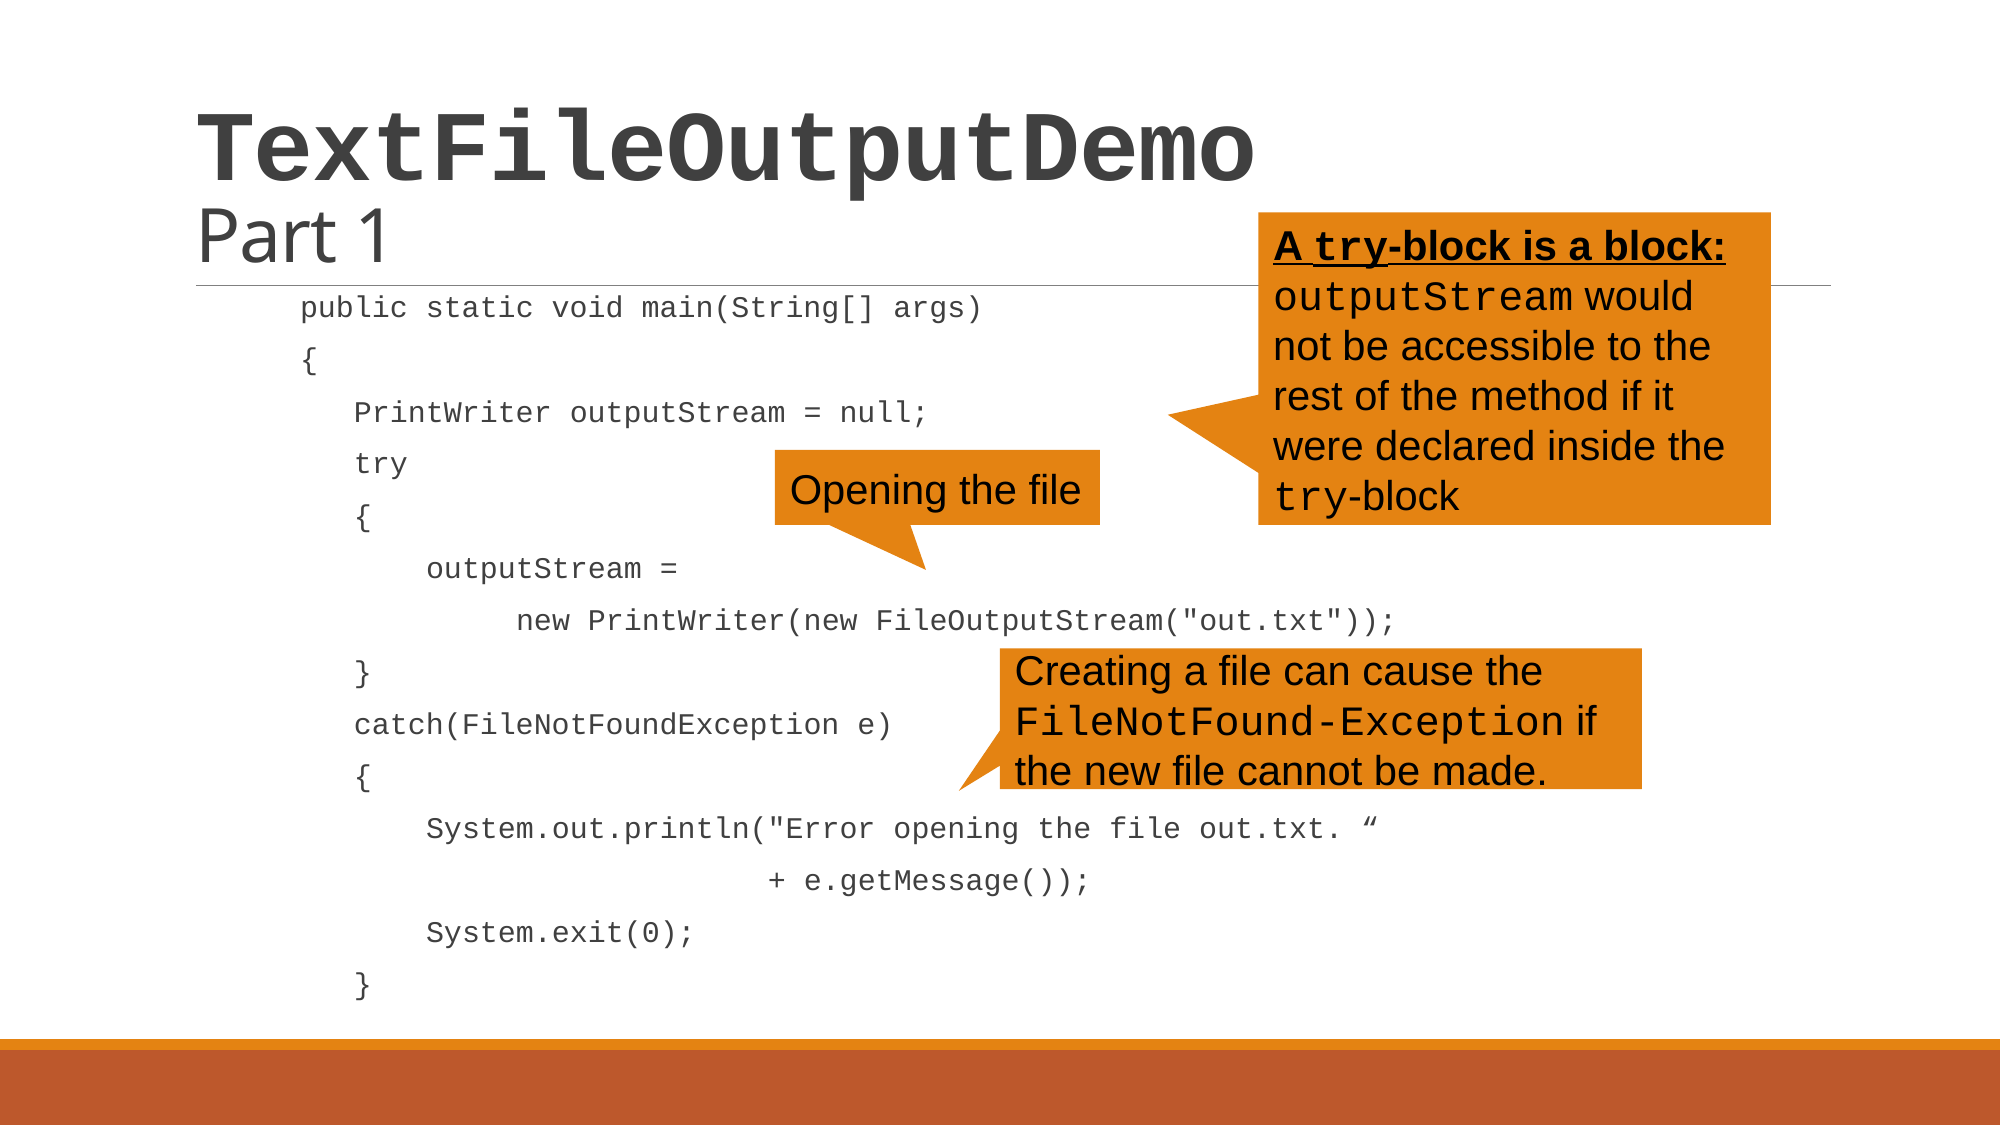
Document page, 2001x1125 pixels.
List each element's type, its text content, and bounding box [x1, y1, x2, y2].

text_box Creating a file can cause the FileNotFound-Exception if the new file cannot be made. [958, 648, 1642, 791]
text_box Opening the file [774, 449, 1100, 570]
title TextFileOutputDemo Part 1 [180, 47, 1830, 285]
text_box A try-block is a block: outputStream would not be accessible to the rest of the method if it were declared inside the try-block [1167, 212, 1771, 525]
list public static void main(String[] args) { PrintWriter outputStream = null; try { outputStream = new PrintWriter(new FileOutputStream("out.txt")); } catch(FileNotFoundException e) { System.out.println("Error opening the file out.txt. “ + e.getMessage()); System.exit(0); } [300, 287, 1700, 1013]
